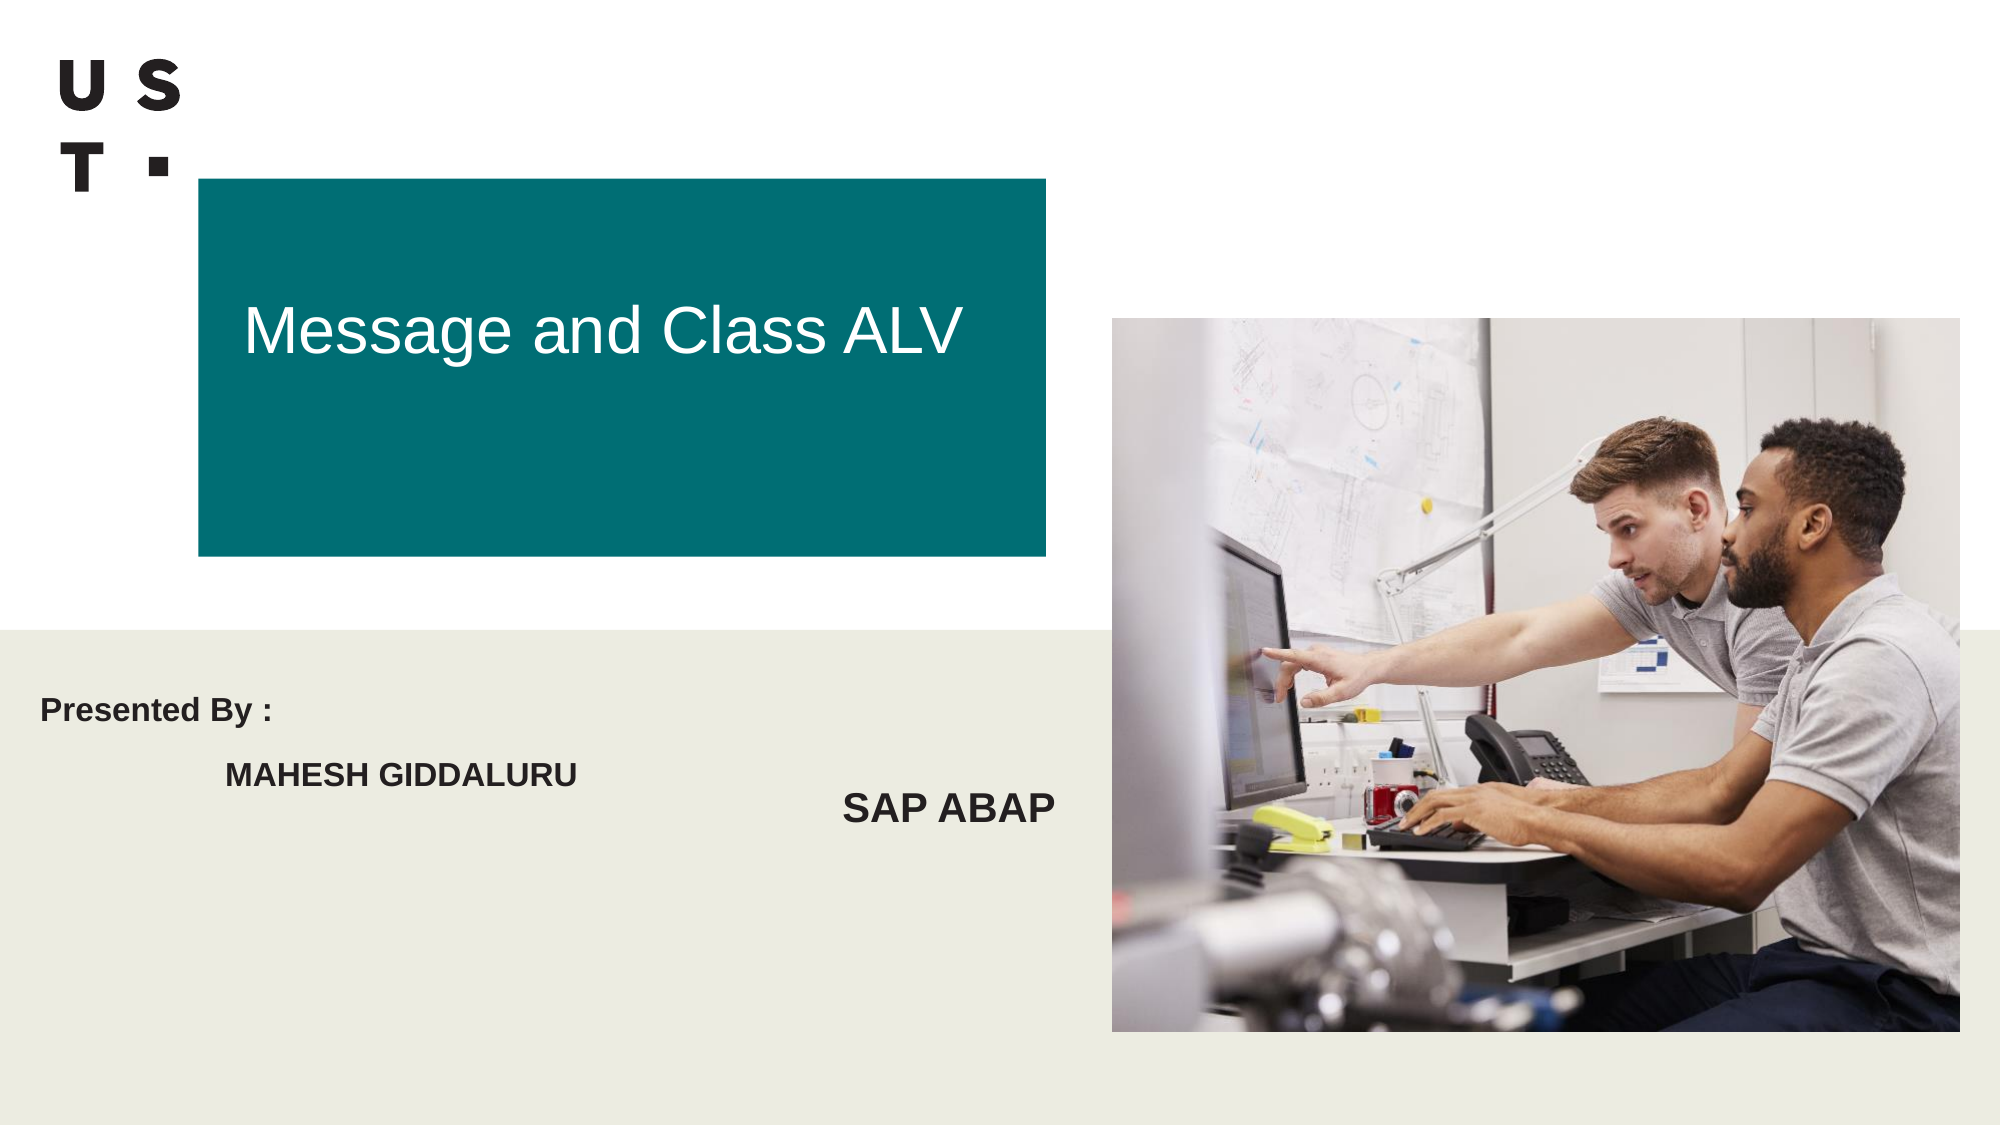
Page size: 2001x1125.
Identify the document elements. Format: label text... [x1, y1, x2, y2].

picture [1111, 318, 1961, 1032]
title Message and Class ALV [198, 178, 1046, 557]
text_box Presented By : MAHESH GIDDALURU [40, 688, 644, 1043]
subtitle SAP ABAP [842, 781, 1111, 990]
